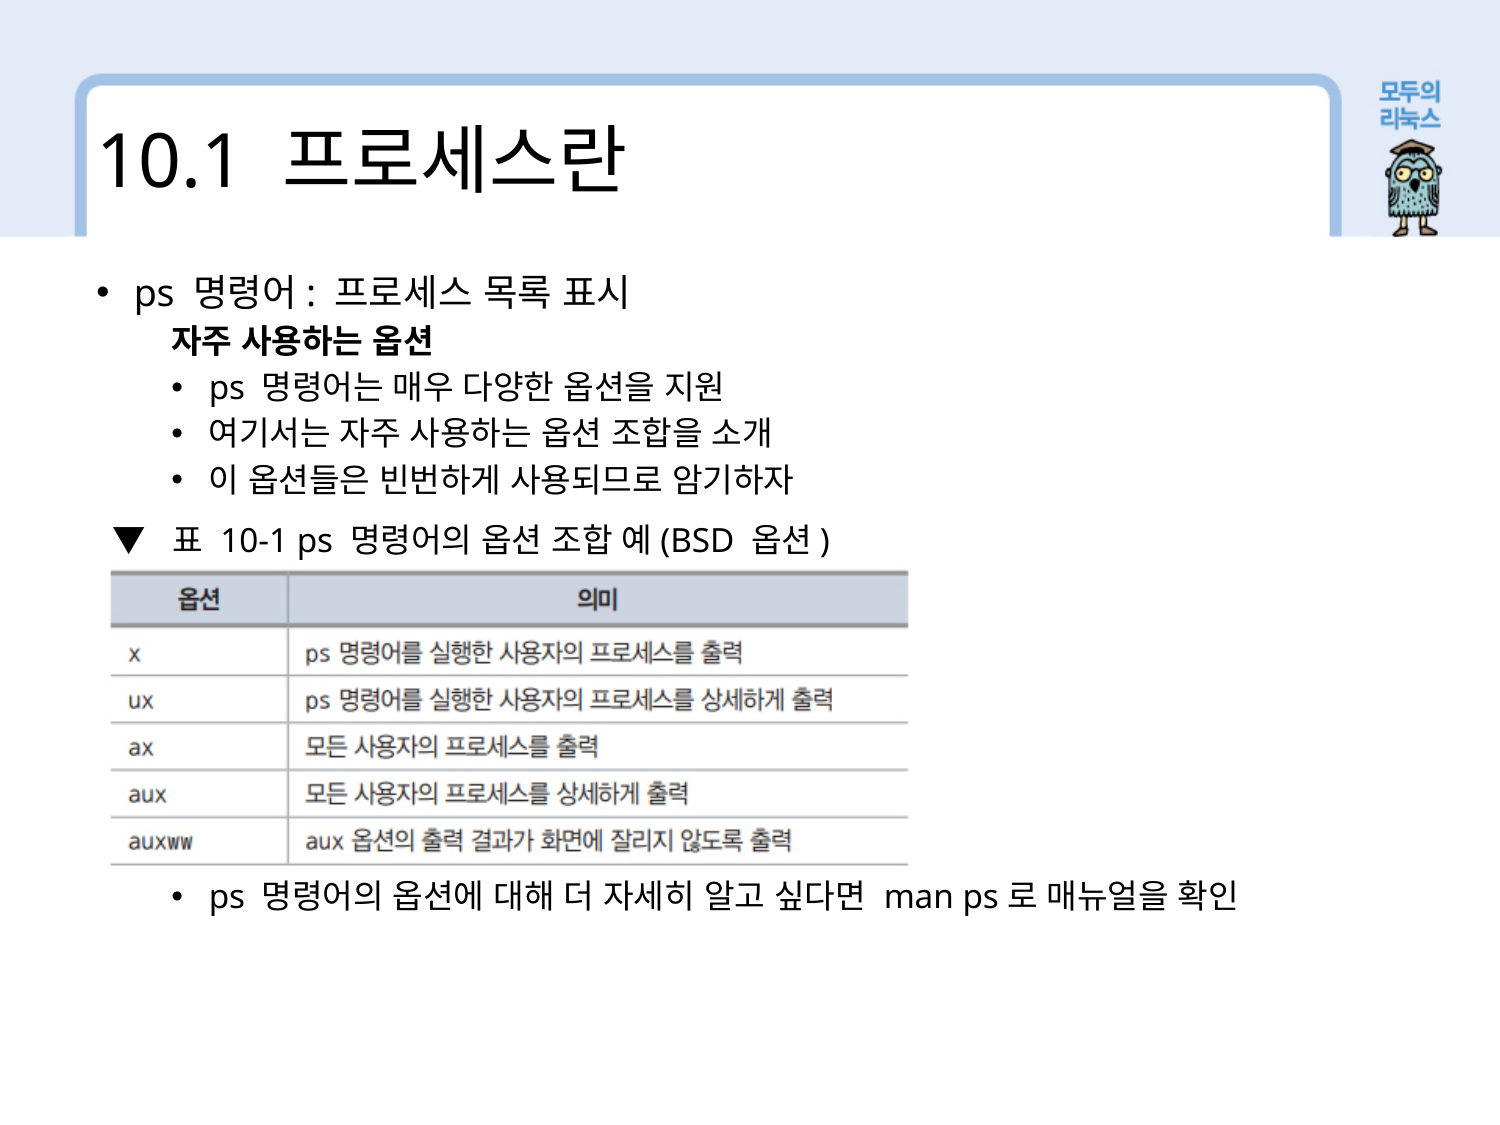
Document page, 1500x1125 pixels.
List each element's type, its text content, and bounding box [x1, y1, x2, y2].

picture [0, 0, 1500, 1125]
text_box ps 명령어: 프로세스 목록 표시 자주 사용하는 옵션 ps 명령어는 매우 다양한 옵션을 지원 여기서는 자주 사용하는 옵션 조합을 소개 이 옵션들은 빈번하게 사용되므로 암기하자 ps 명령어의 옵션에 대해 더 자세히 알고 싶다면 man ps로 매뉴얼을 확인 [81, 266, 1294, 1024]
text_box ▼ 표 10-1 ps 명령어의 옵션 조합 예(BSD 옵션) [97, 511, 1424, 577]
text_box 10.1 프로세스란 [81, 115, 1335, 221]
